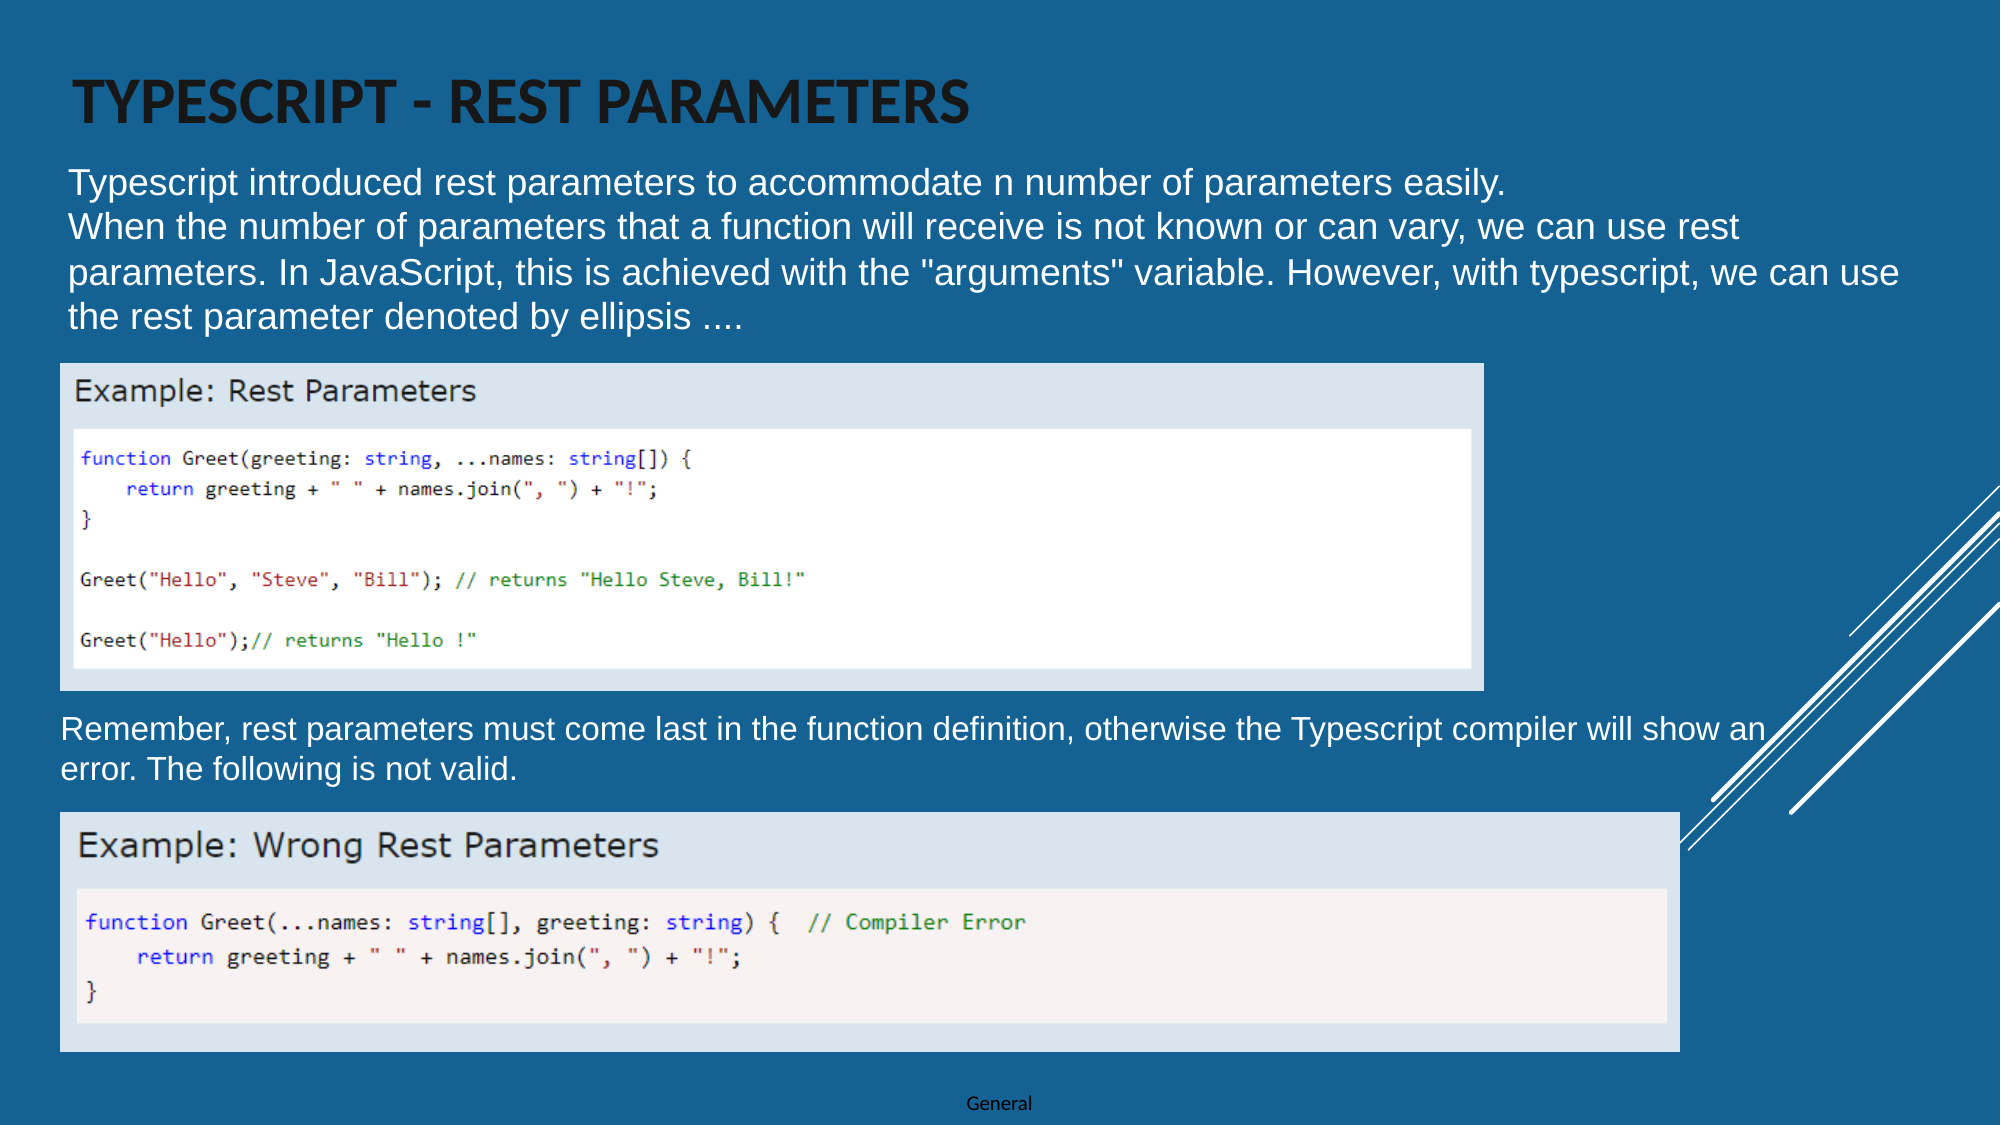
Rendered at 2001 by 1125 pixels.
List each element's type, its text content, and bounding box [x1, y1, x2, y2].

picture [60, 812, 1680, 1052]
text_box Typescript introduced rest parameters to accommodate n number of parameters easily. When the number of parameters that a function will receive is not known or can vary, we can use rest parameters. In JavaScript, this is achieved with the "arguments" variable. However, with typescript, we can use the rest parameter denoted by ellipsis .... [53, 150, 1936, 345]
text_box TYPESCRIPT - REST PARAMETERS [57, 49, 987, 145]
picture [60, 363, 1485, 692]
text_box Remember, rest parameters must come last in the function definition, otherwise the Typescript compiler will show an error. The following is not valid. [45, 699, 1828, 795]
